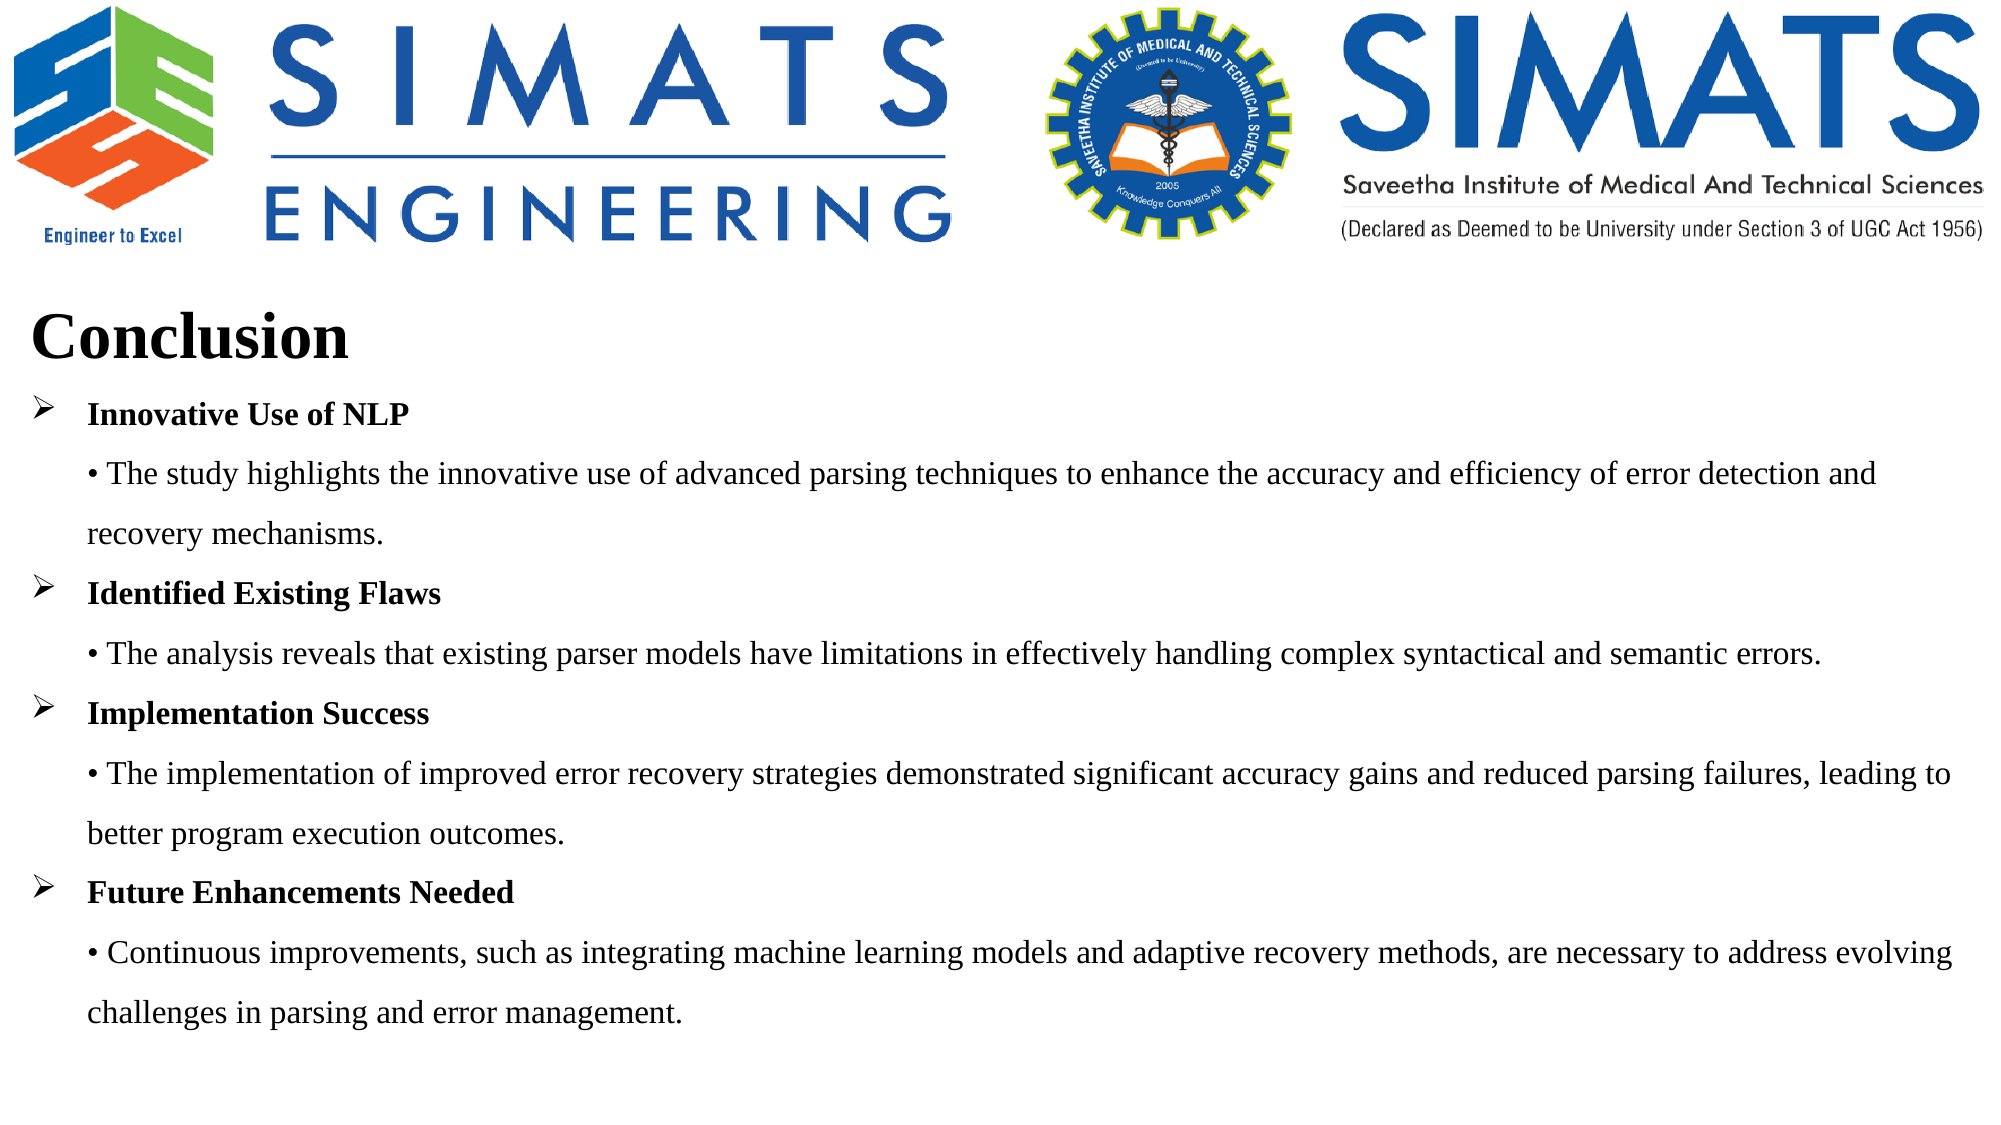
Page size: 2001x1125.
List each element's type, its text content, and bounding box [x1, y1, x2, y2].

text_box Conclusion Innovative Use of NLP • The study highlights the innovative use of advanced parsing techniques to enhance the accuracy and efficiency of error detection and recovery mechanisms. Identified Existing Flaws • The analysis reveals that existing parser models have limitations in effectively handling complex syntactical and semantic errors. Implementation Success • The implementation of improved error recovery strategies demonstrated significant accuracy gains and reduced parsing failures, leading to better program execution outcomes. Future Enhancements Needed • Continuous improvements, such as integrating machine learning models and adaptive recovery methods, are necessary to address evolving challenges in parsing and error management. [16, 244, 2000, 1038]
picture [14, 6, 1984, 245]
